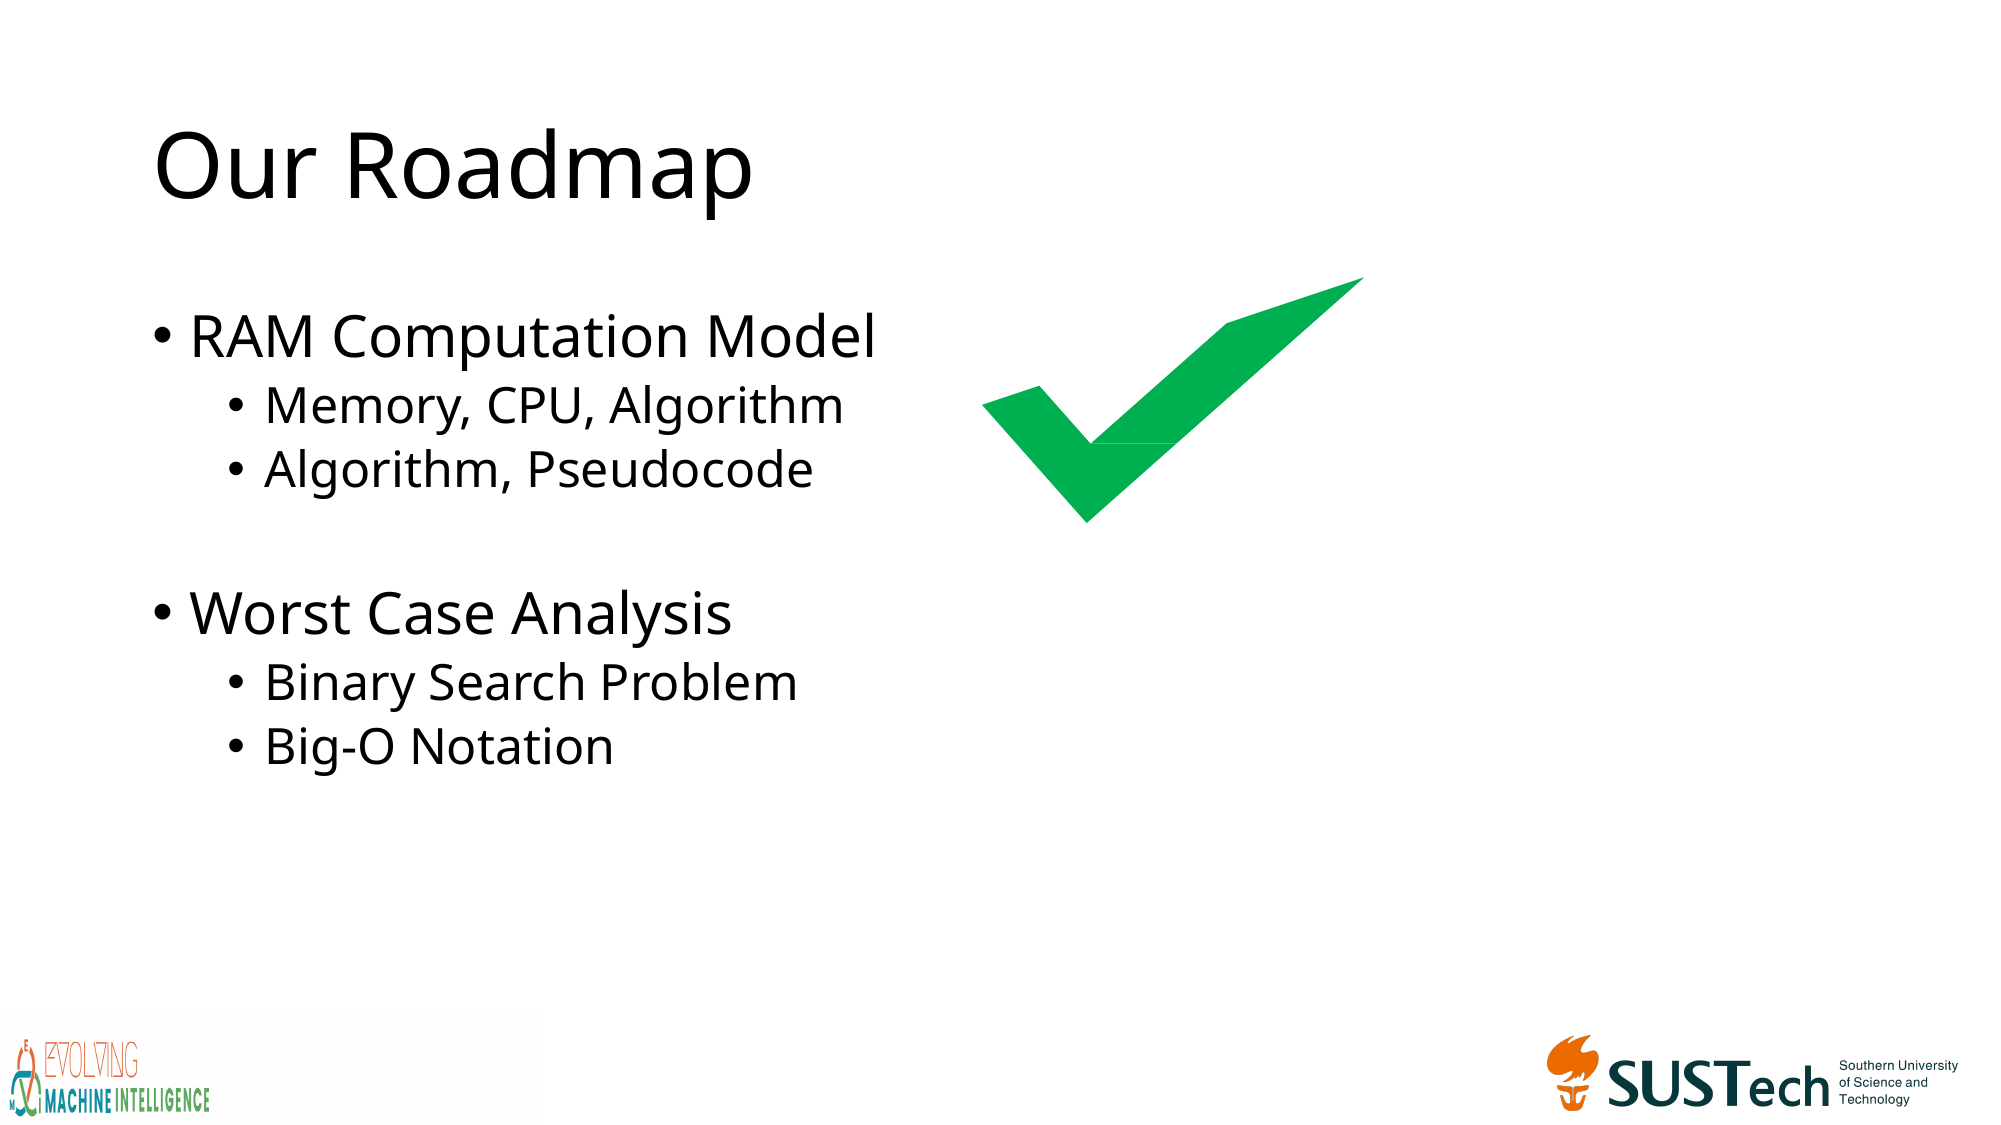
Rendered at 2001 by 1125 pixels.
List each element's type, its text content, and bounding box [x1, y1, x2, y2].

picture [0, 1012, 547, 1125]
title Our Roadmap [137, 59, 1863, 278]
list RAM Computation Model Memory, CPU, Algorithm Algorithm, Pseudocode Worst Case Analysis Binary Search Problem Big-O Notation [137, 299, 1863, 1014]
picture [1547, 1035, 1958, 1111]
text_box [982, 277, 1365, 524]
